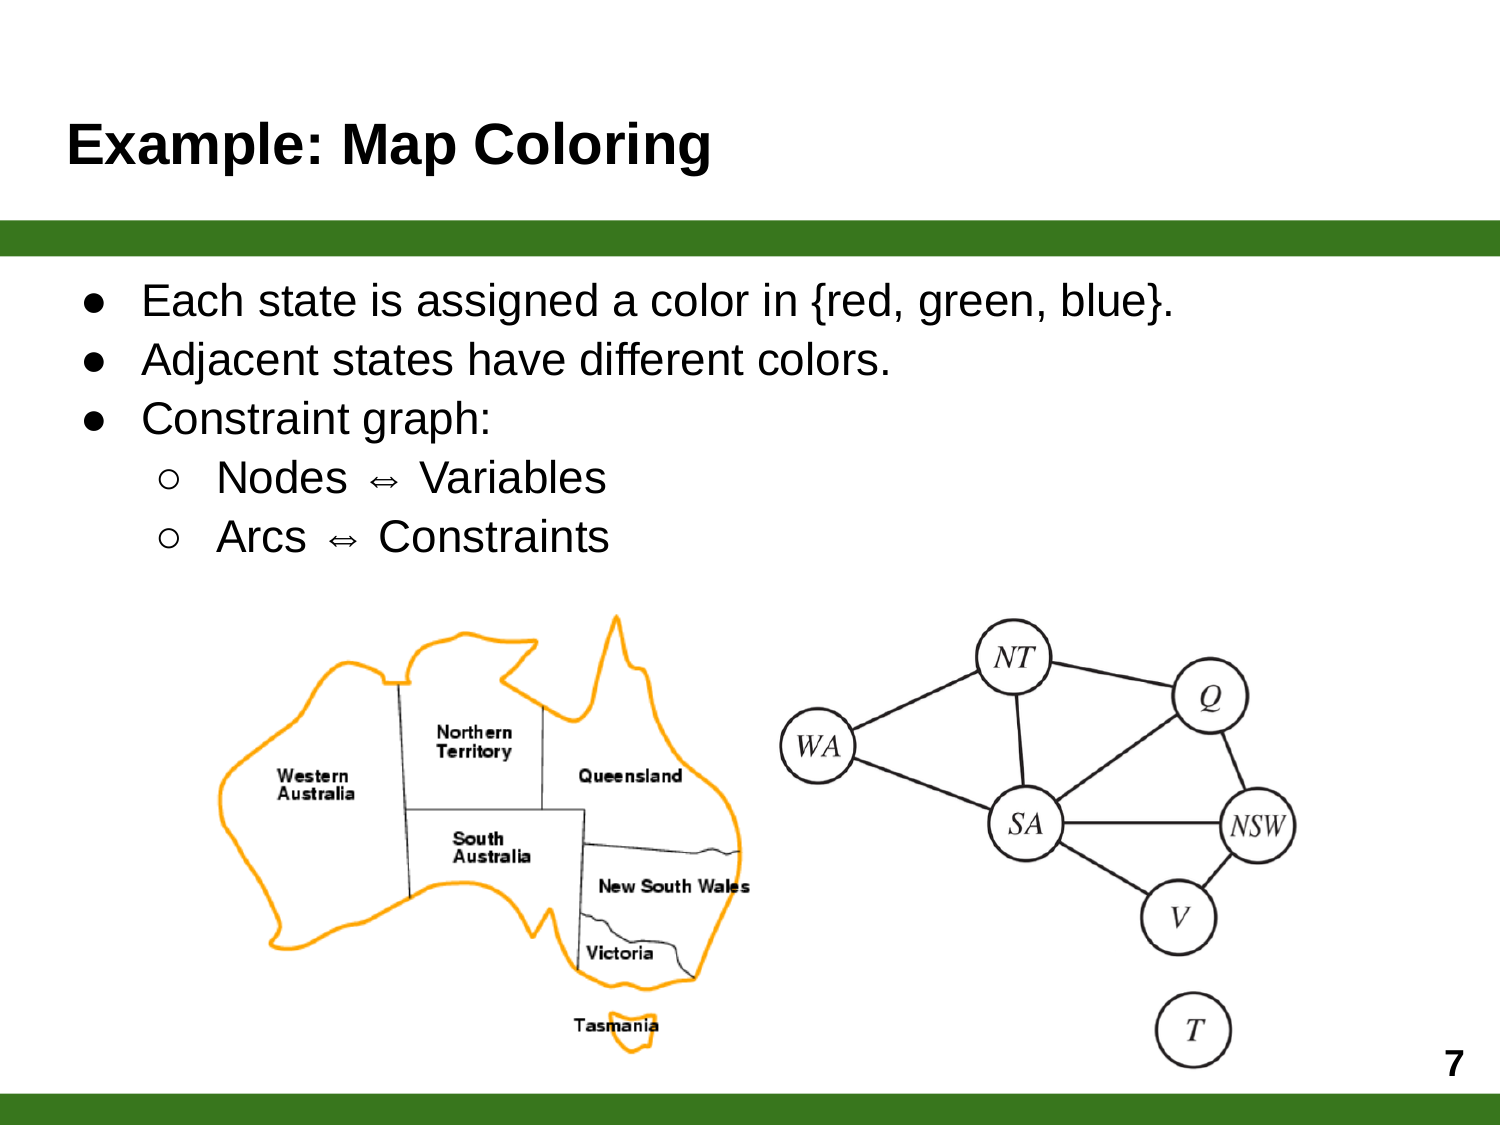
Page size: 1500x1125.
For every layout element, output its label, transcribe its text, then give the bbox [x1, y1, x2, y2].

title Example: Map Coloring [51, 97, 1449, 223]
picture [195, 588, 1305, 1092]
slide_number 7 [1389, 1019, 1480, 1106]
list Each state is assigned a color in {red, green, blue}. Adjacent states have different colors. Constraint graph: Nodes ⇔ Variables Arcs ⇔ Constraints [51, 252, 1449, 1000]
